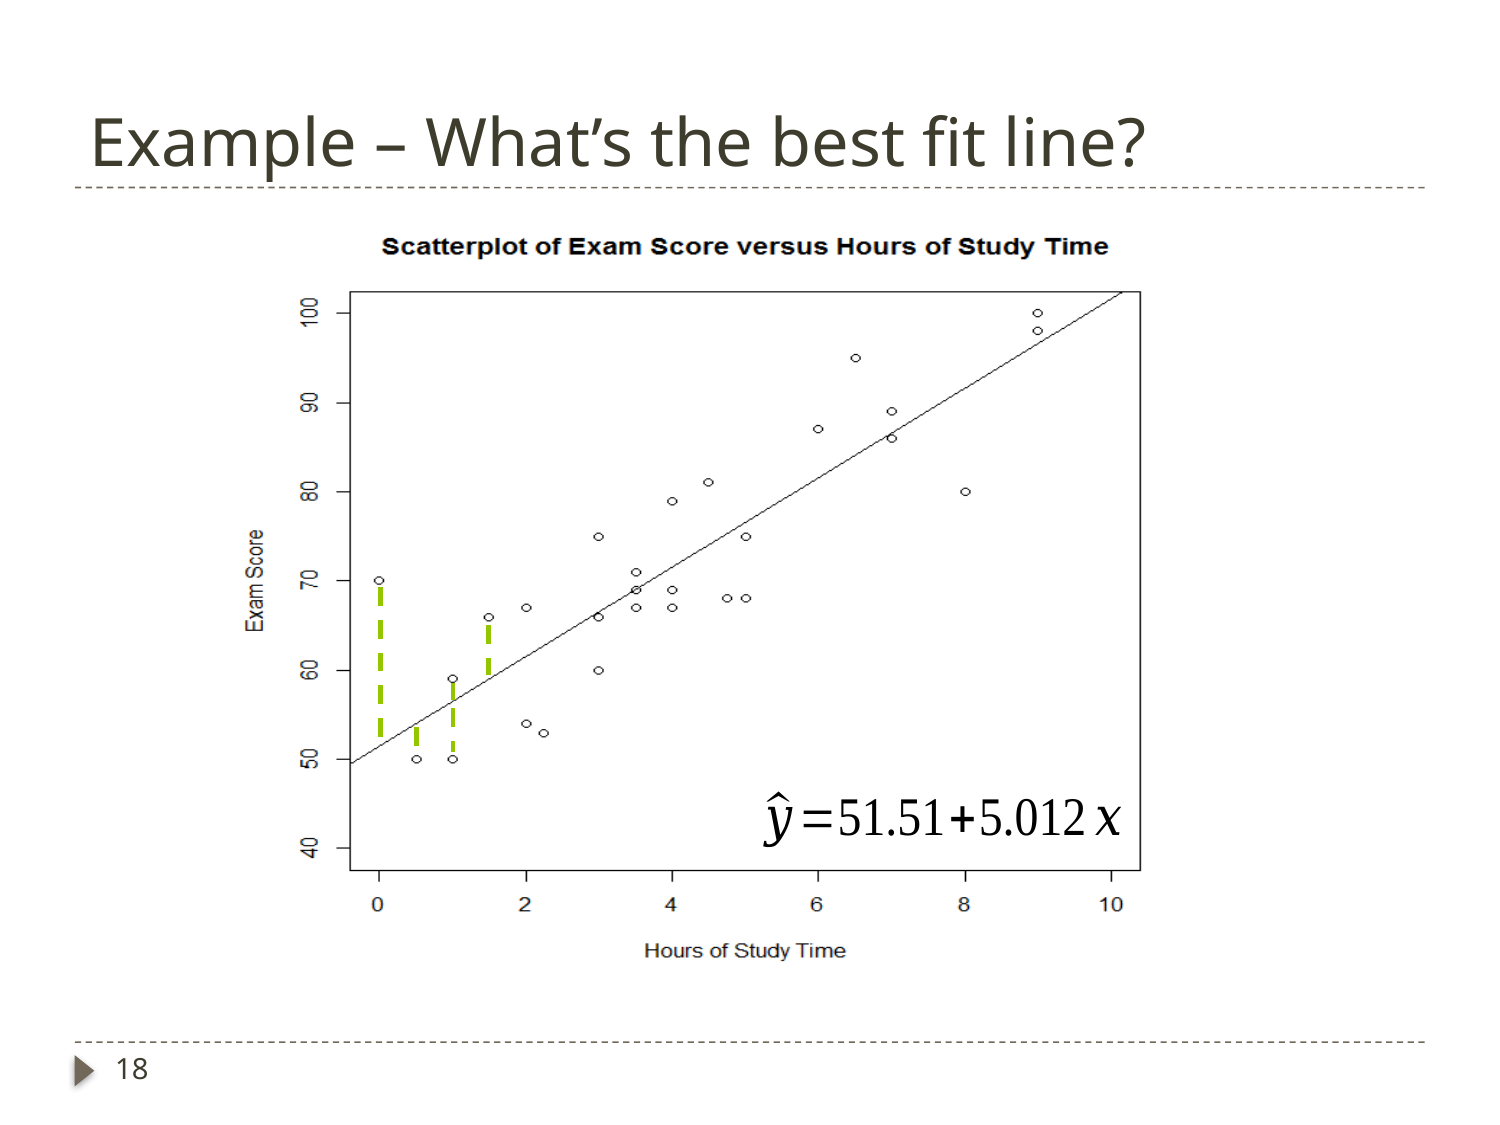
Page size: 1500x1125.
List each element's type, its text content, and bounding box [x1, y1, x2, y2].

picture [237, 199, 1199, 986]
slide_number 18 [100, 1042, 426, 1103]
title Example – What’s the best fit line? [75, 24, 1425, 188]
